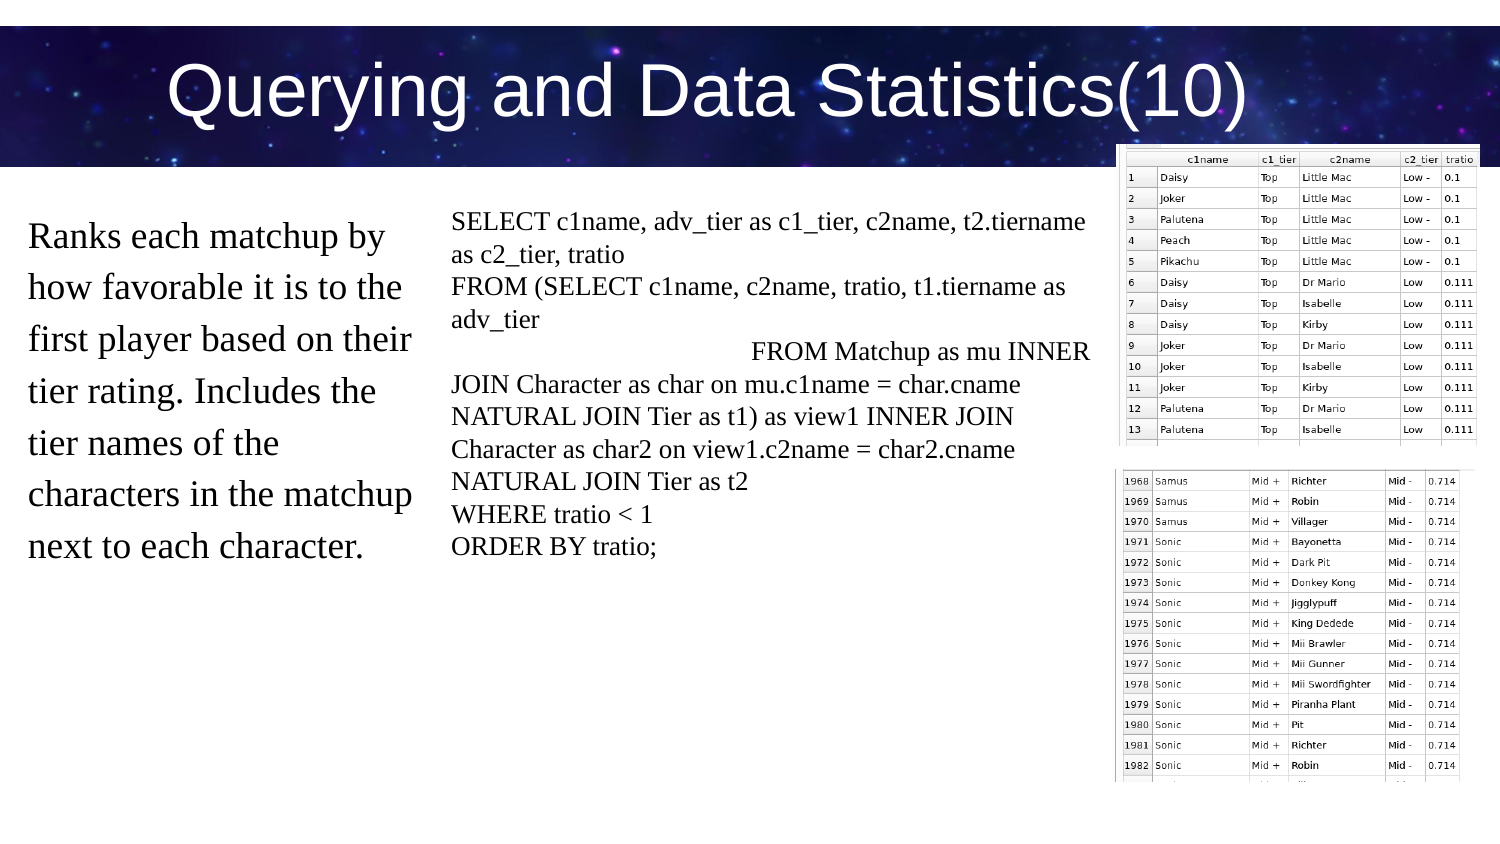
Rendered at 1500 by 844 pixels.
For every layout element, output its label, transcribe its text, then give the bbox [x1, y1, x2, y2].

picture [0, 26, 1500, 447]
list Ranks each matchup by how favorable it is to the first player based on their tier rating. Includes the tier names of the characters in the matchup next to each character. [12, 188, 437, 794]
picture [1112, 469, 1476, 782]
list SELECT c1name, adv_tier as c1_tier, c2name, t2.tiername as c2_tier, tratio FROM (SELECT c1name, c2name, tratio, t1.tiername as adv_tier FROM Matchup as mu INNER JOIN Character as char on mu.c1name = char.cname NATURAL JOIN Tier as t1) as view1 INNER JOIN Character as char2 on view1.c2name = char2.cname NATURAL JOIN Tier as t2 WHERE tratio < 1 ORDER BY tratio; [436, 188, 1117, 584]
